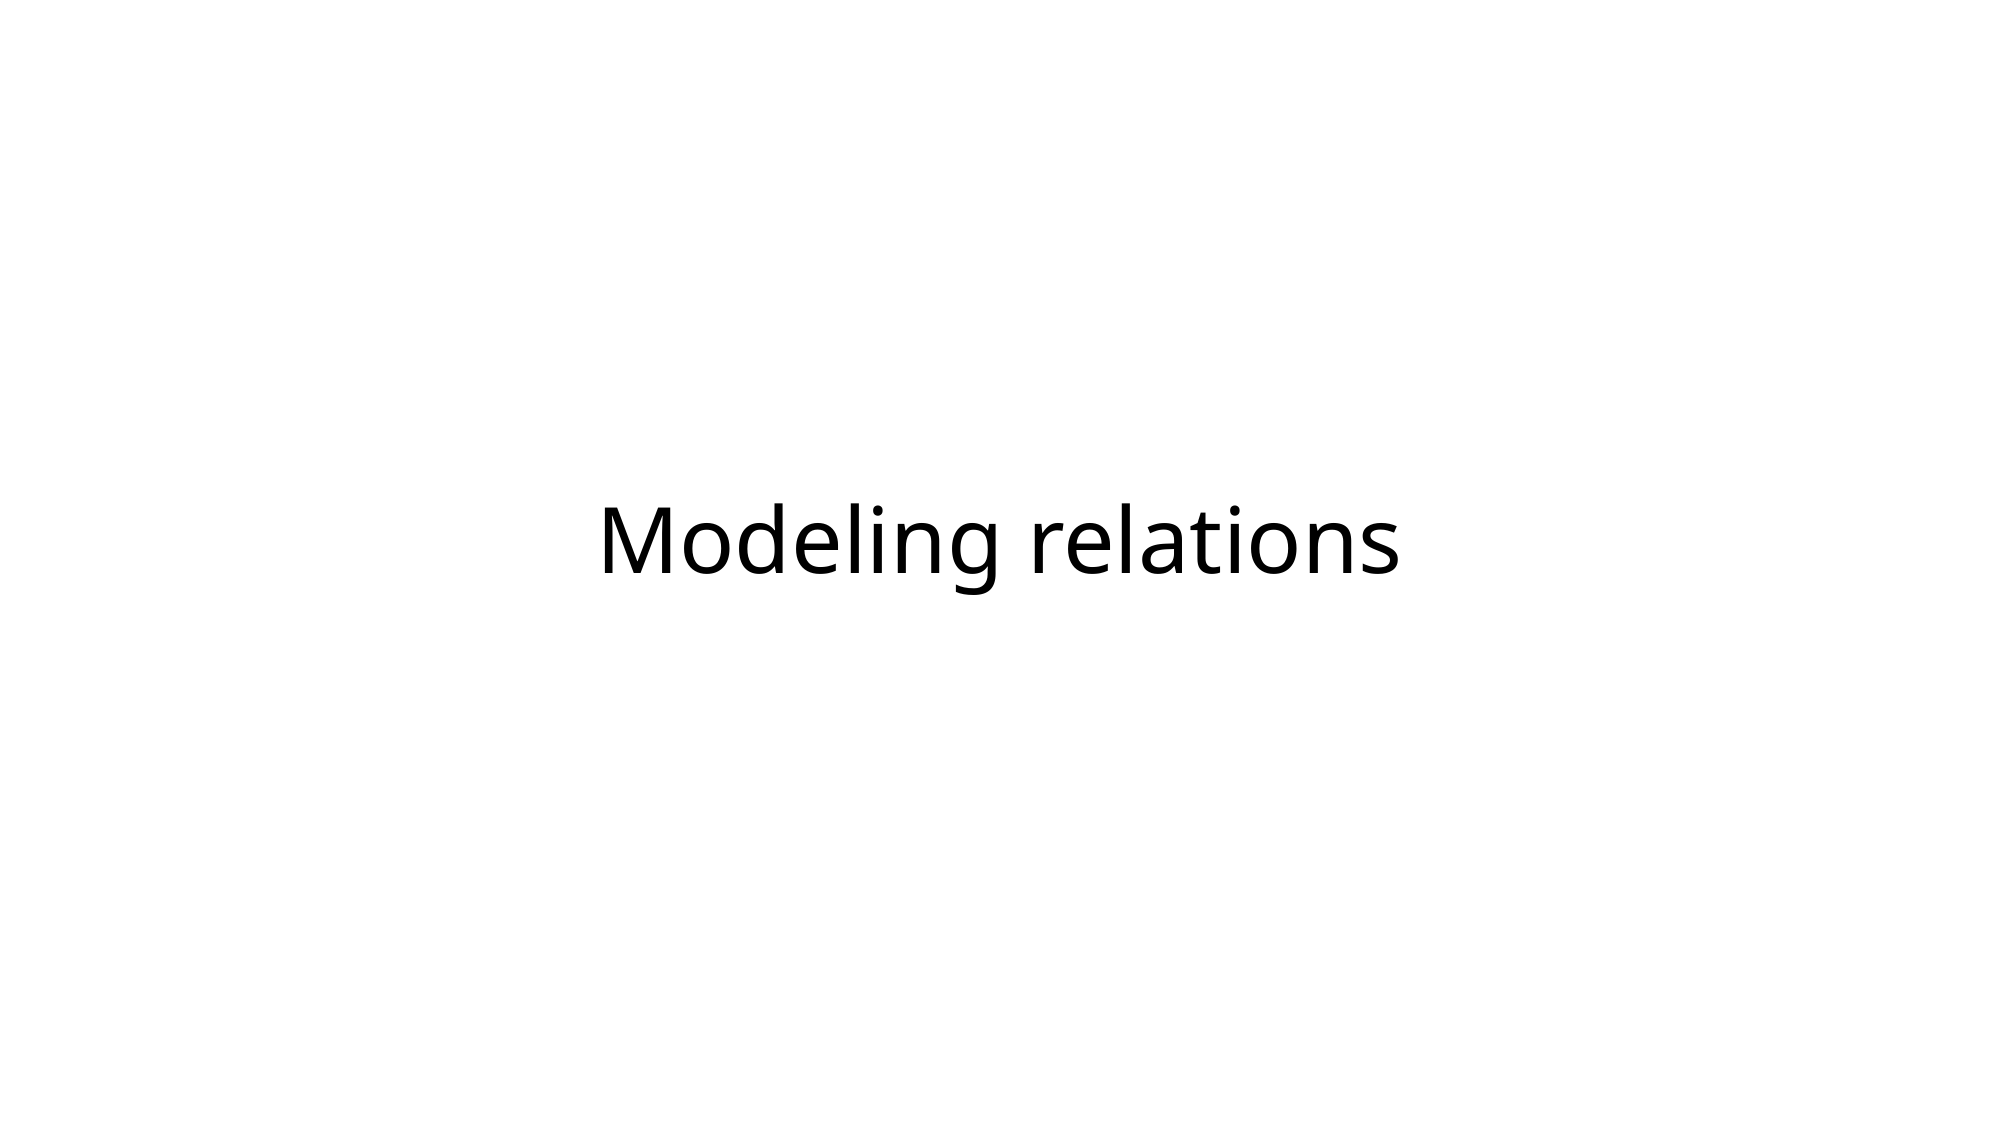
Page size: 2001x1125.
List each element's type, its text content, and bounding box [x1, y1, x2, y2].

text_box Modeling relations [137, 486, 1863, 612]
